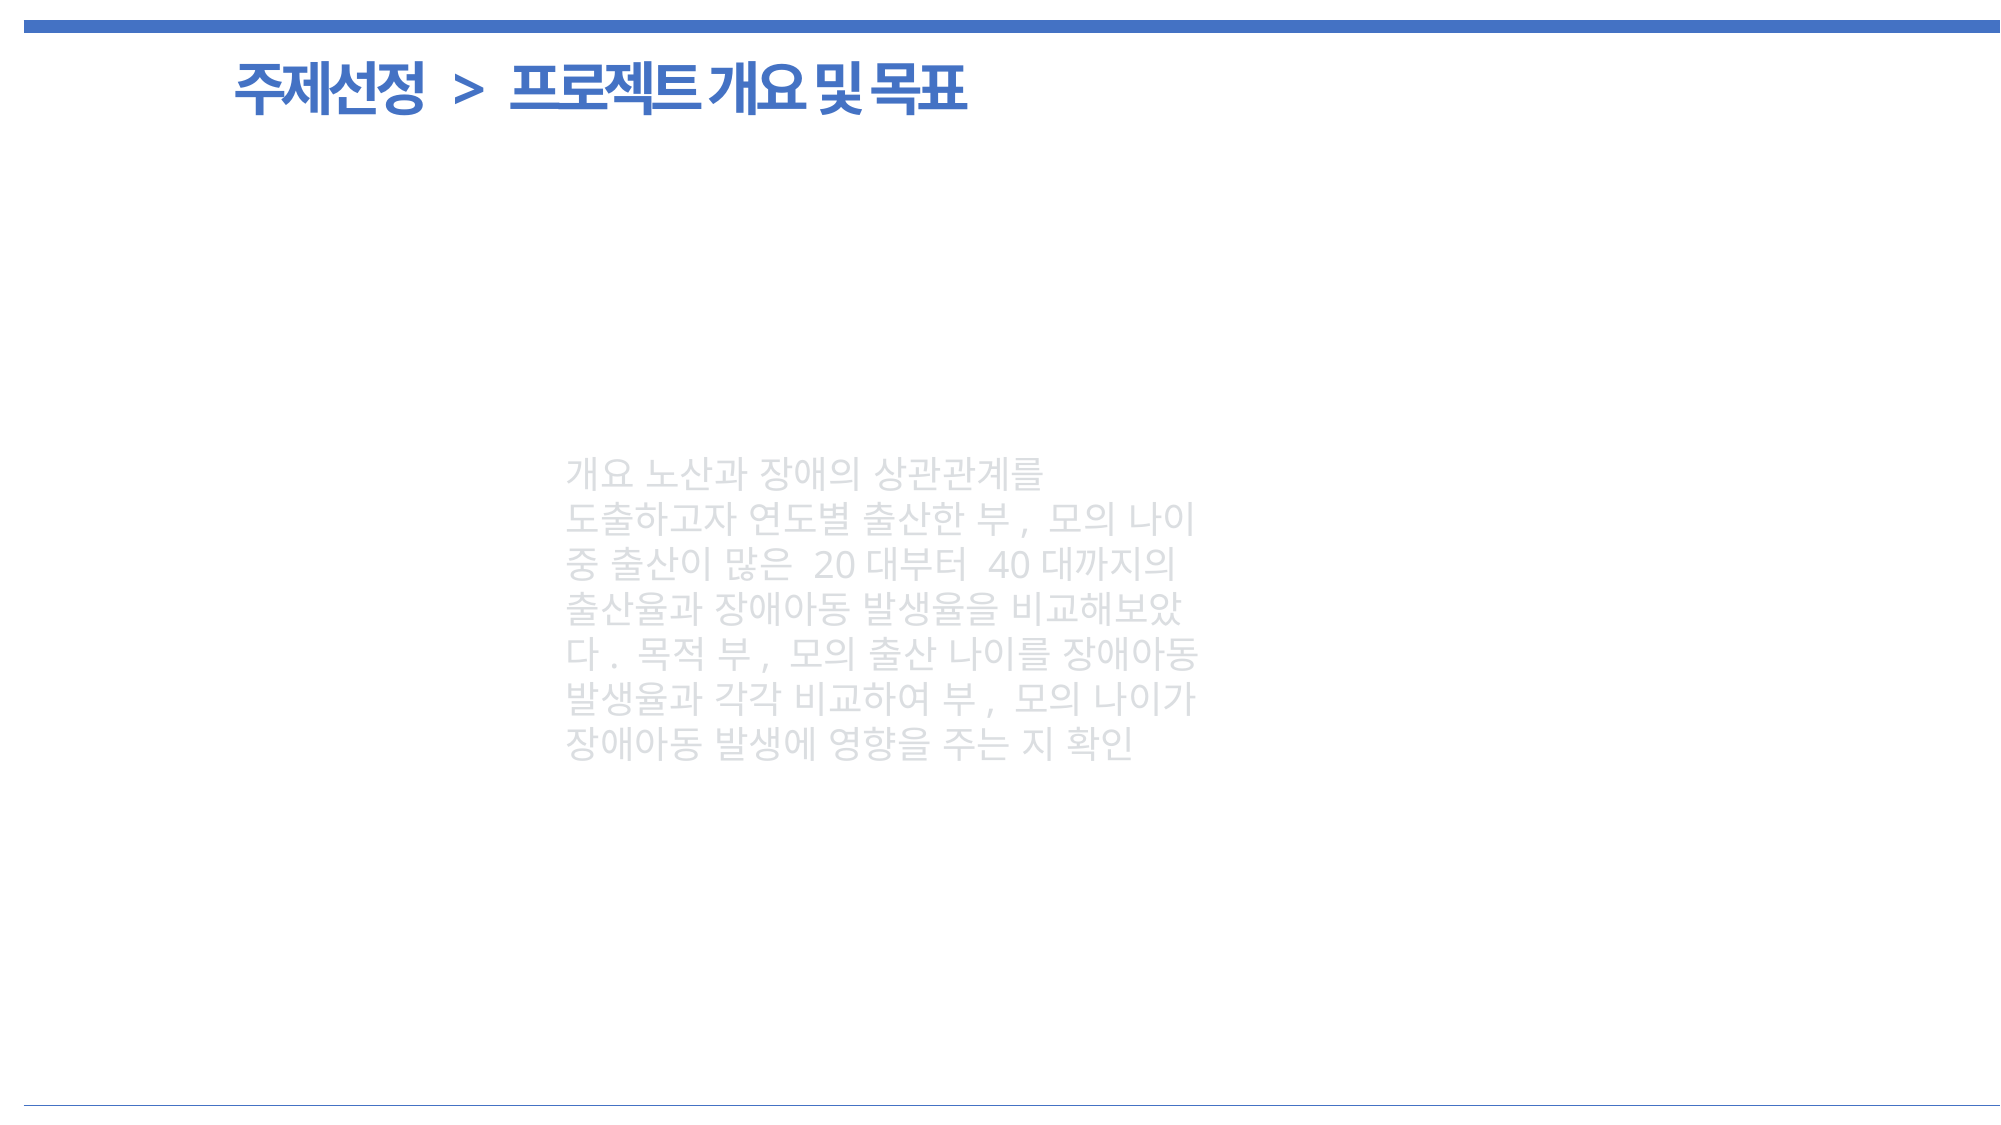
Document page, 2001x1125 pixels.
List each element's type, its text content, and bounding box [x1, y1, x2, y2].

text_box 주제선정 > 프로젝트 개요 및 목표 [218, 44, 986, 130]
text_box 개요 노산과 장애의 상관관계를 도출하고자 연도별 출산한 부, 모의 나이 중 출산이 많은 20대부터 40대까지의 출산율과 장애아동 발생율을 비교해보았다. 목적 부, 모의 출산 나이를 장애아동 발생율과 각각 비교하여 부, 모의 나이가 장애아동 발생에 영향을 주는 지 확인 [551, 443, 1237, 774]
